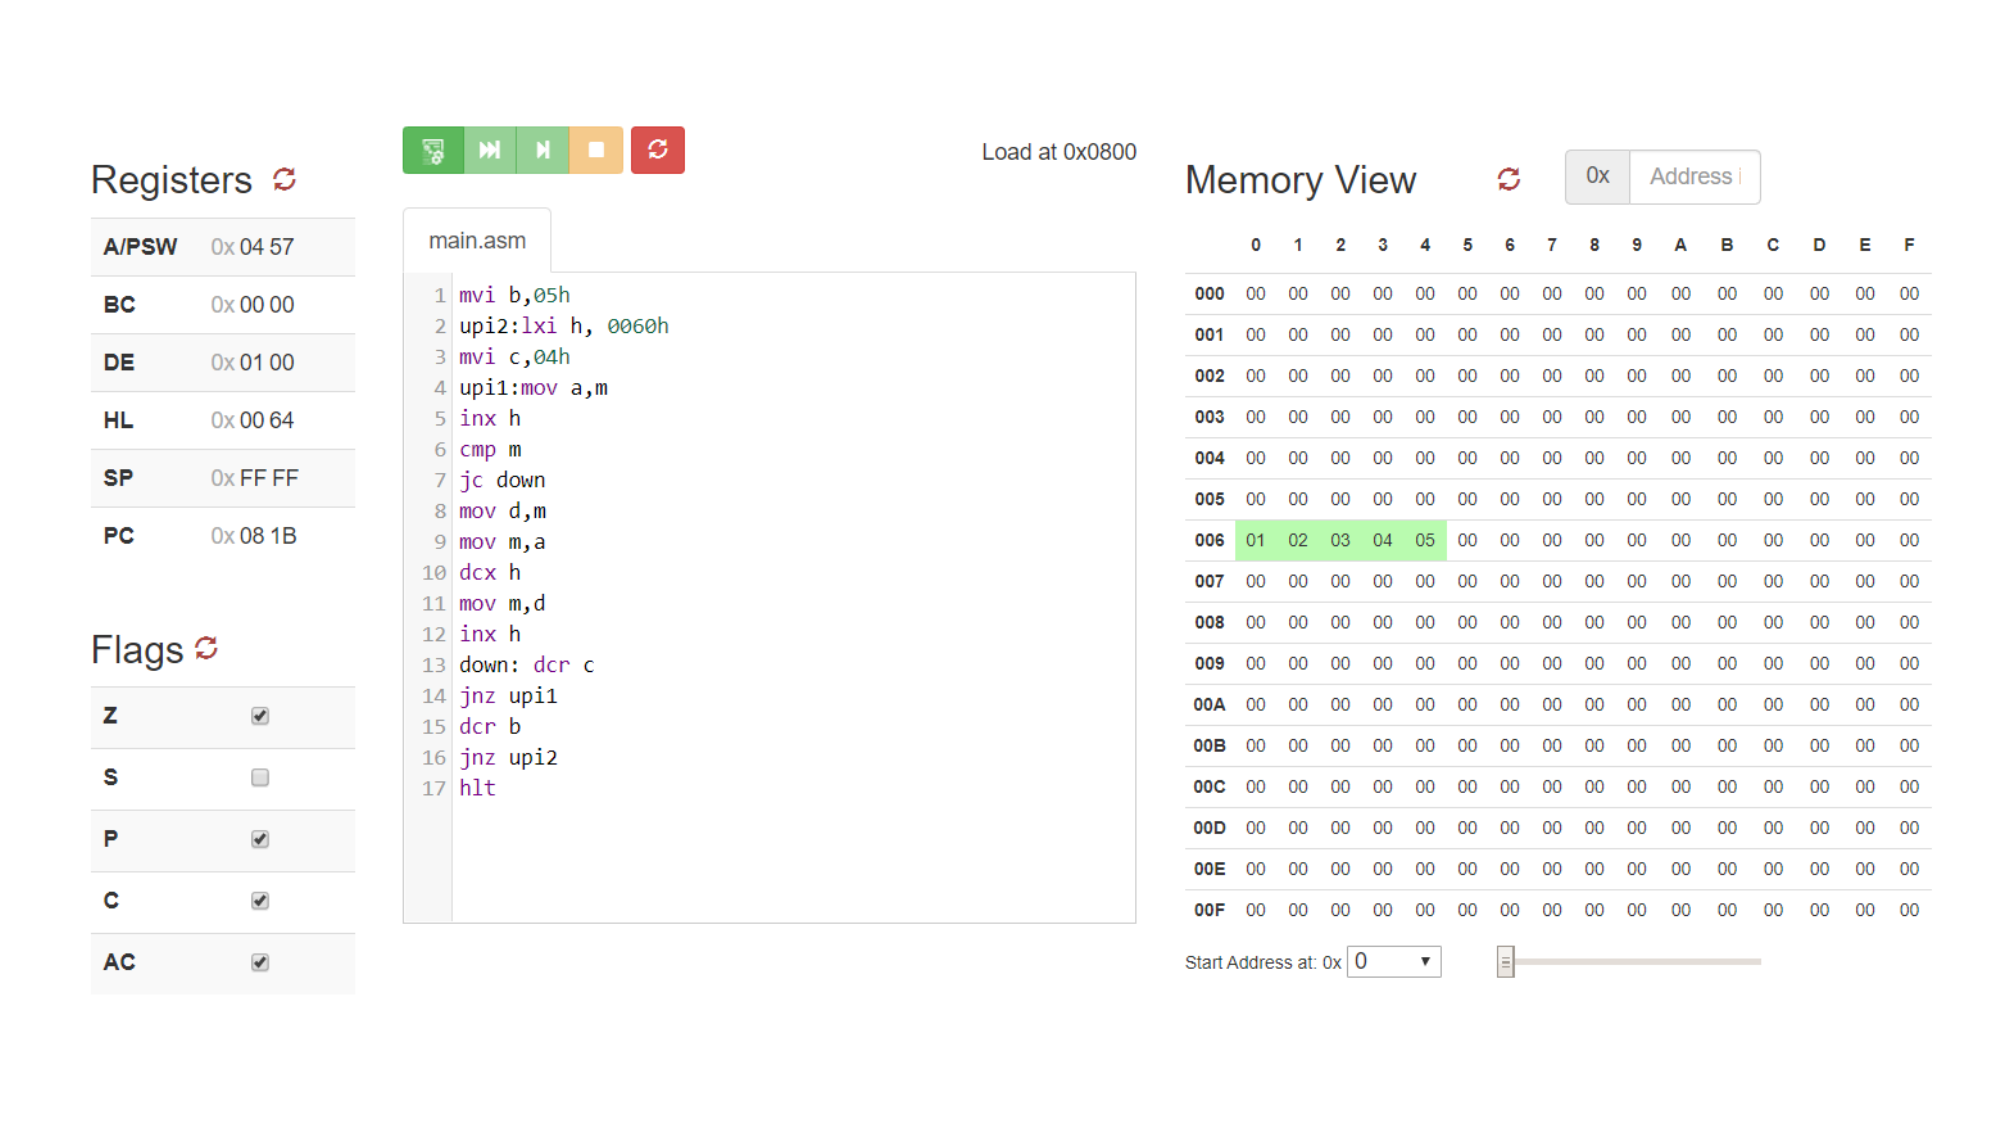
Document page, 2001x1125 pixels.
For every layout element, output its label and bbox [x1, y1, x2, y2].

picture [0, 106, 2000, 1019]
